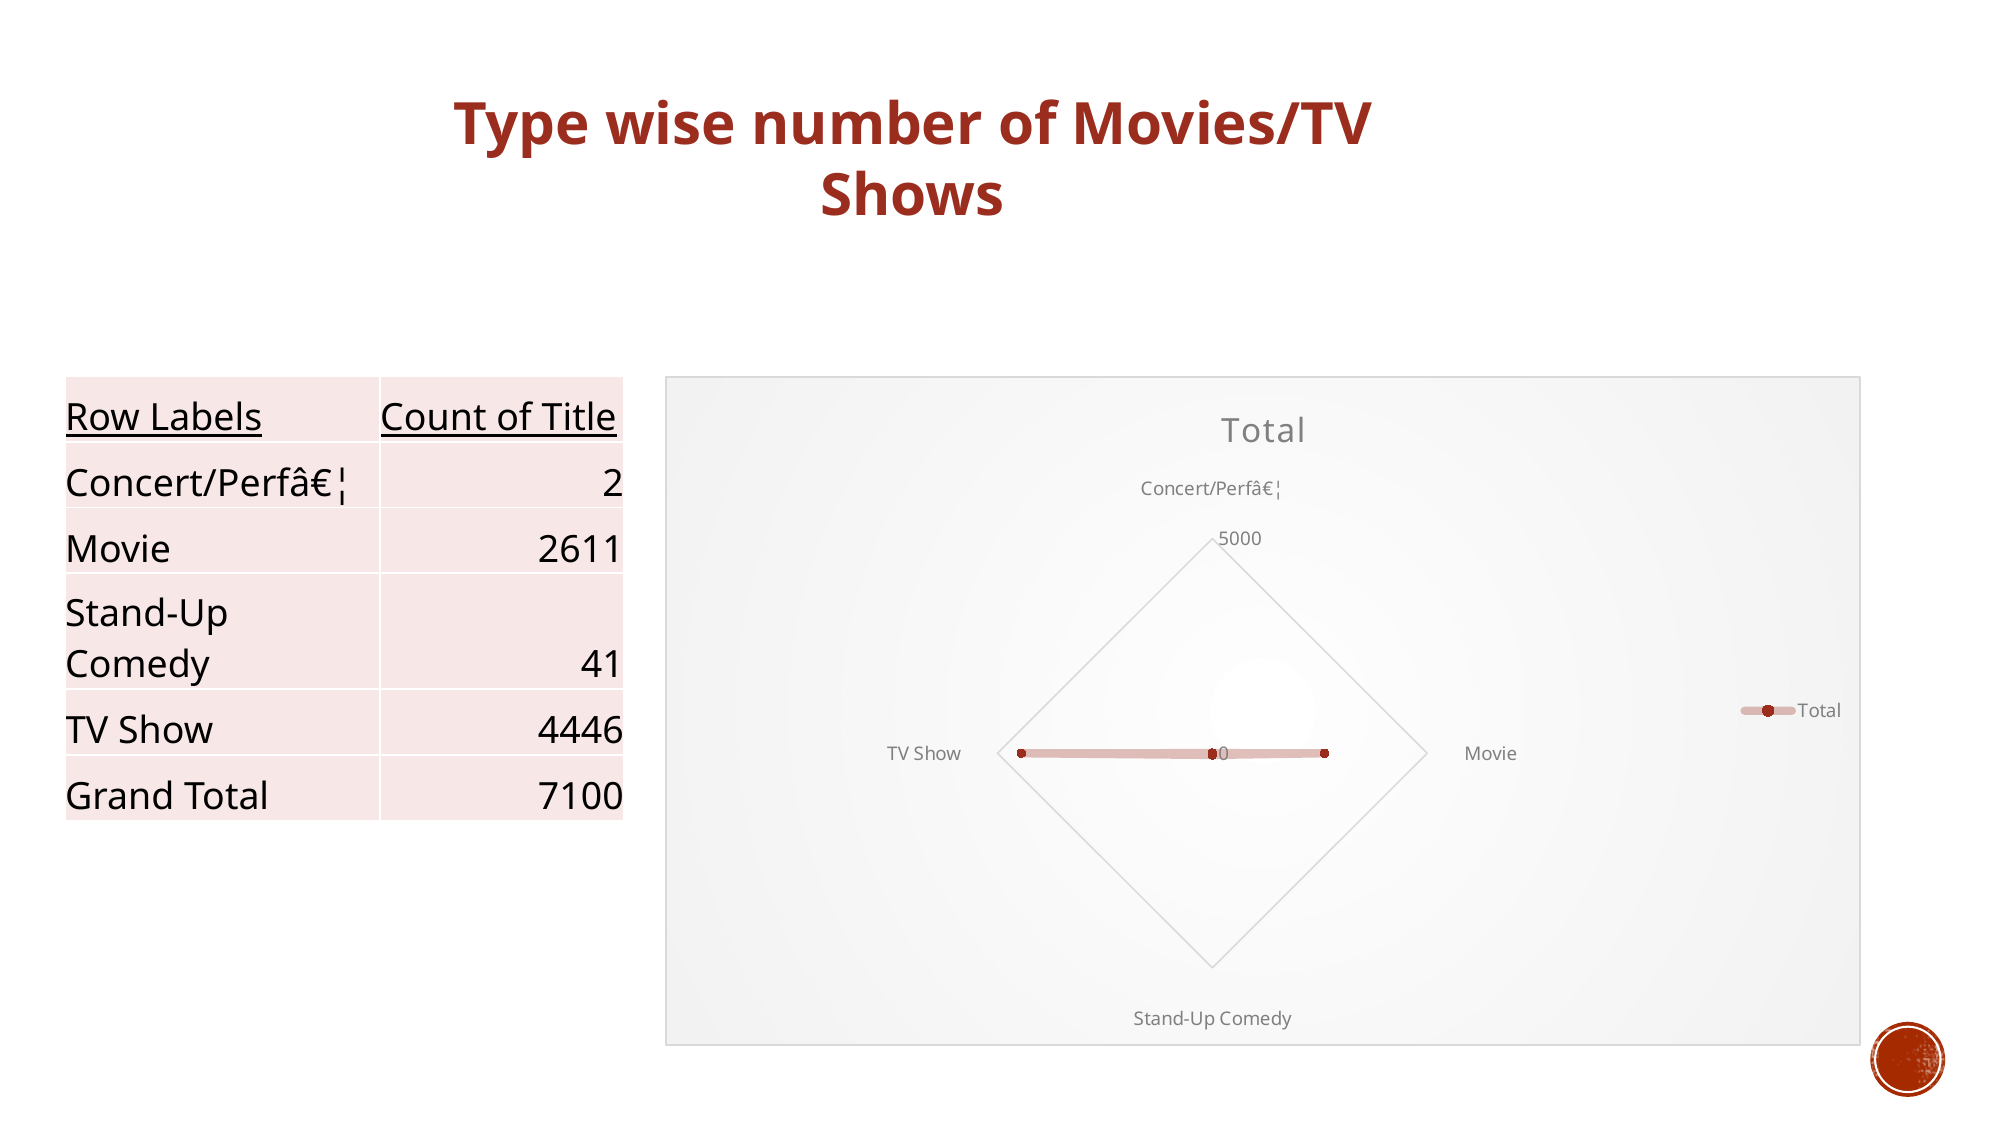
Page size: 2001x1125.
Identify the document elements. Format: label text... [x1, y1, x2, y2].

table_header Row Labels [66, 377, 379, 441]
table_header Count of Title [381, 377, 623, 441]
text_box Type wise number of Movies/TV Shows [371, 79, 1454, 234]
table_cell Stand-Up Comedy [66, 574, 379, 688]
table_cell Movie [66, 508, 379, 572]
chart [667, 378, 1858, 1045]
table_cell TV Show [66, 690, 379, 754]
table_cell 4446 [381, 690, 623, 754]
table_cell 41 [381, 574, 623, 688]
table_cell Grand Total [66, 756, 379, 820]
table_cell 2611 [381, 508, 623, 572]
table_cell 2 [381, 443, 623, 507]
table_cell 7100 [381, 756, 623, 820]
table_cell Concert/Perfâ€¦ [66, 443, 379, 507]
